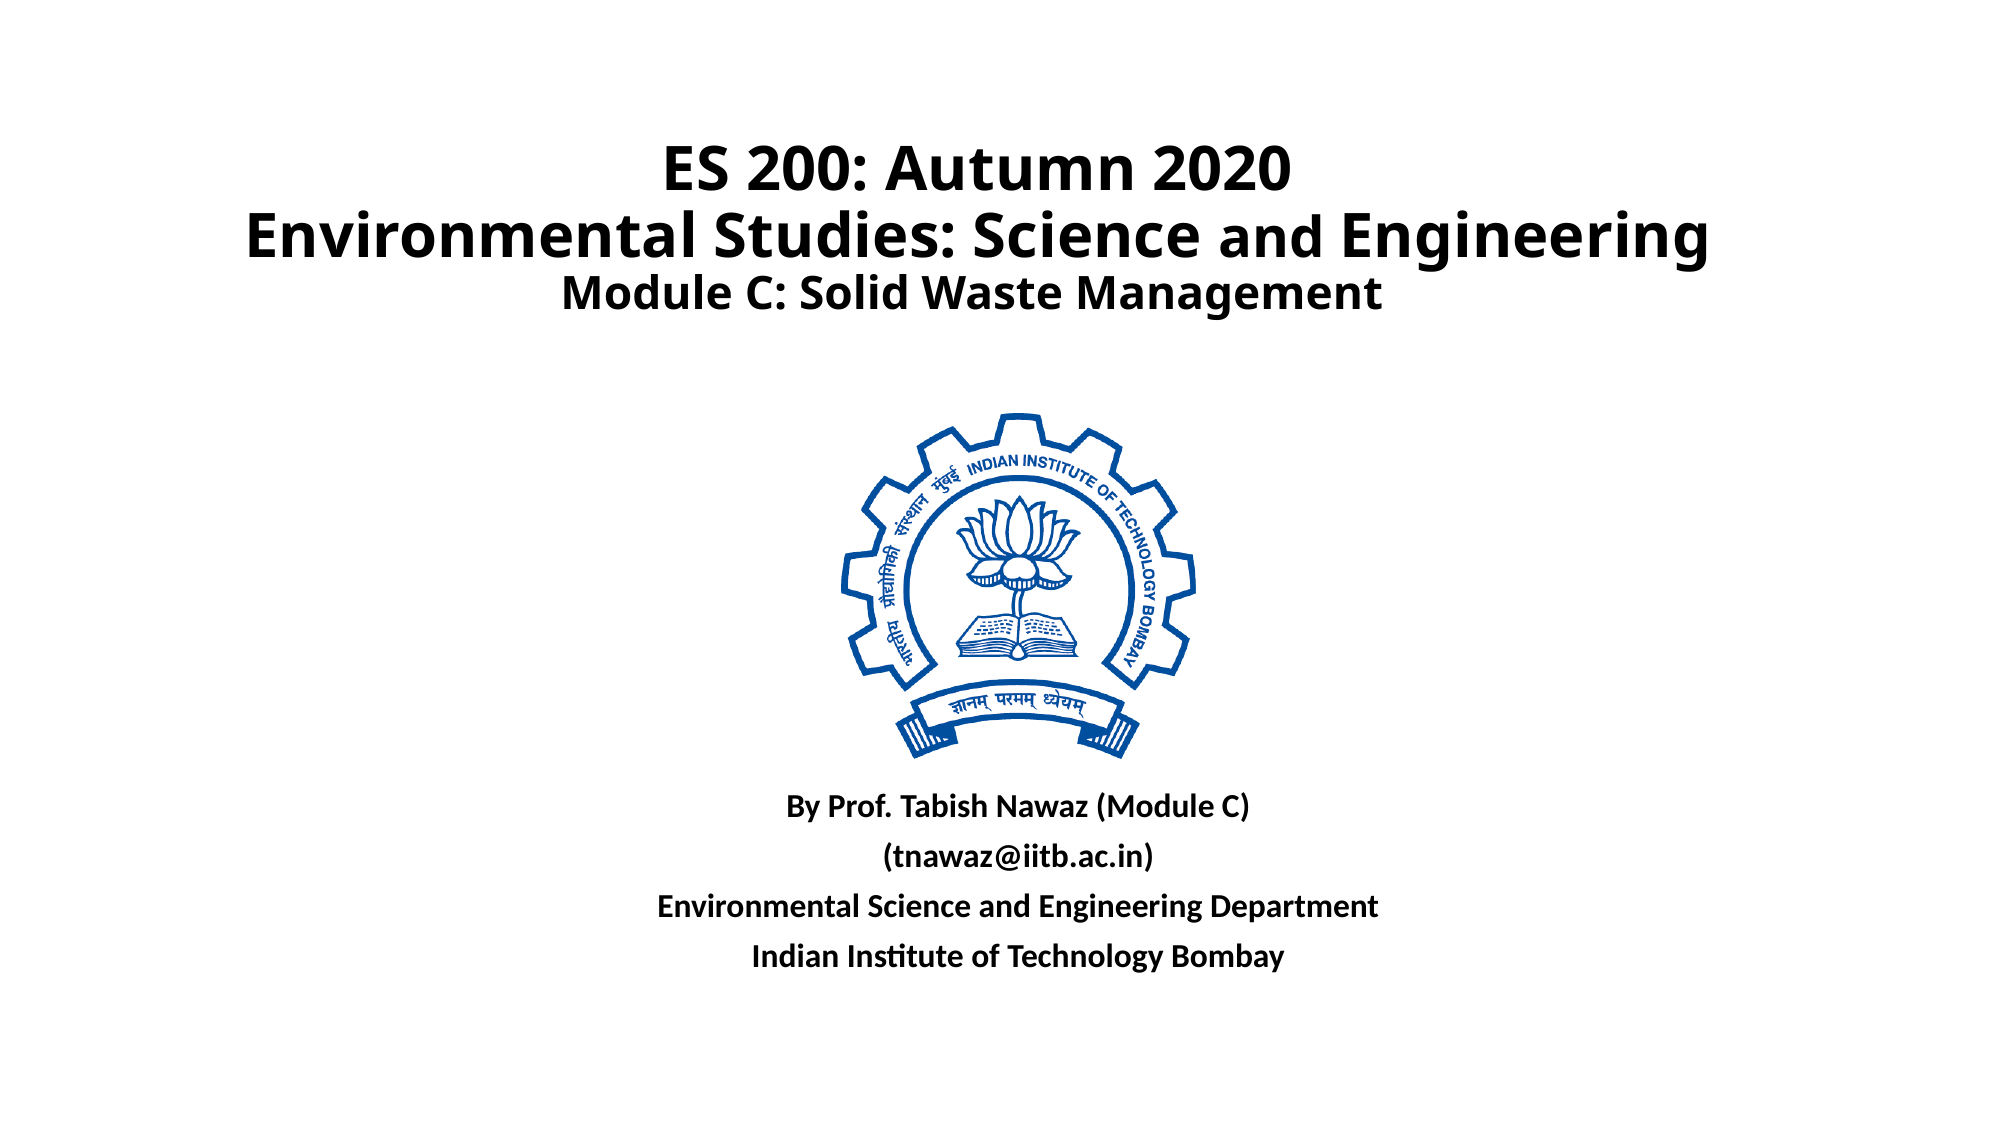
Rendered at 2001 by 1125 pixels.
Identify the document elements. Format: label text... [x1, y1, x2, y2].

title ES 200: Autumn 2020 Environmental Studies: Science and Engineering Module C: Solid Waste Management [227, 109, 1728, 328]
picture [841, 413, 1196, 759]
subtitle By Prof. Tabish Nawaz (Module C) (tnawaz@iitb.ac.in) Environmental Science and Engineering Department Indian Institute of Technology Bombay [455, 780, 1581, 985]
